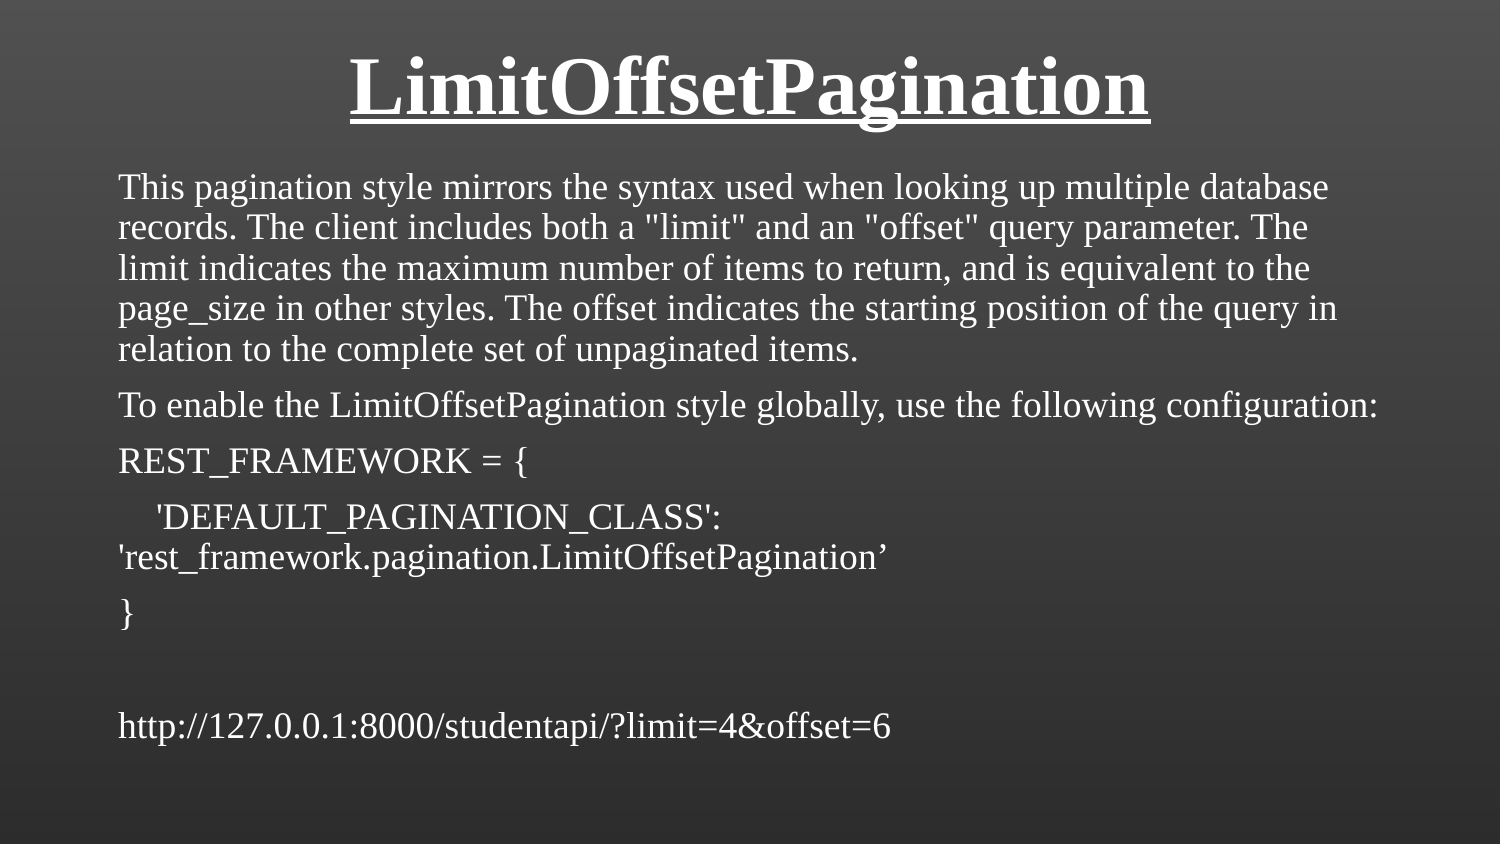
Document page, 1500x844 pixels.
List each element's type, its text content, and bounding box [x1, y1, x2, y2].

list This pagination style mirrors the syntax used when looking up multiple database records. The client includes both a "limit" and an "offset" query parameter. The limit indicates the maximum number of items to return, and is equivalent to the page_size in other styles. The offset indicates the starting position of the query in relation to the complete set of unpaginated items. To enable the LimitOffsetPagination style globally, use the following configuration: REST_FRAMEWORK = { 'DEFAULT_PAGINATION_CLASS': 'rest_framework.pagination.LimitOffsetPagination’ } http://127.0.0.1:8000/studentapi/?limit=4&offset=6 [103, 159, 1397, 810]
title LimitOffsetPagination [103, 5, 1397, 159]
